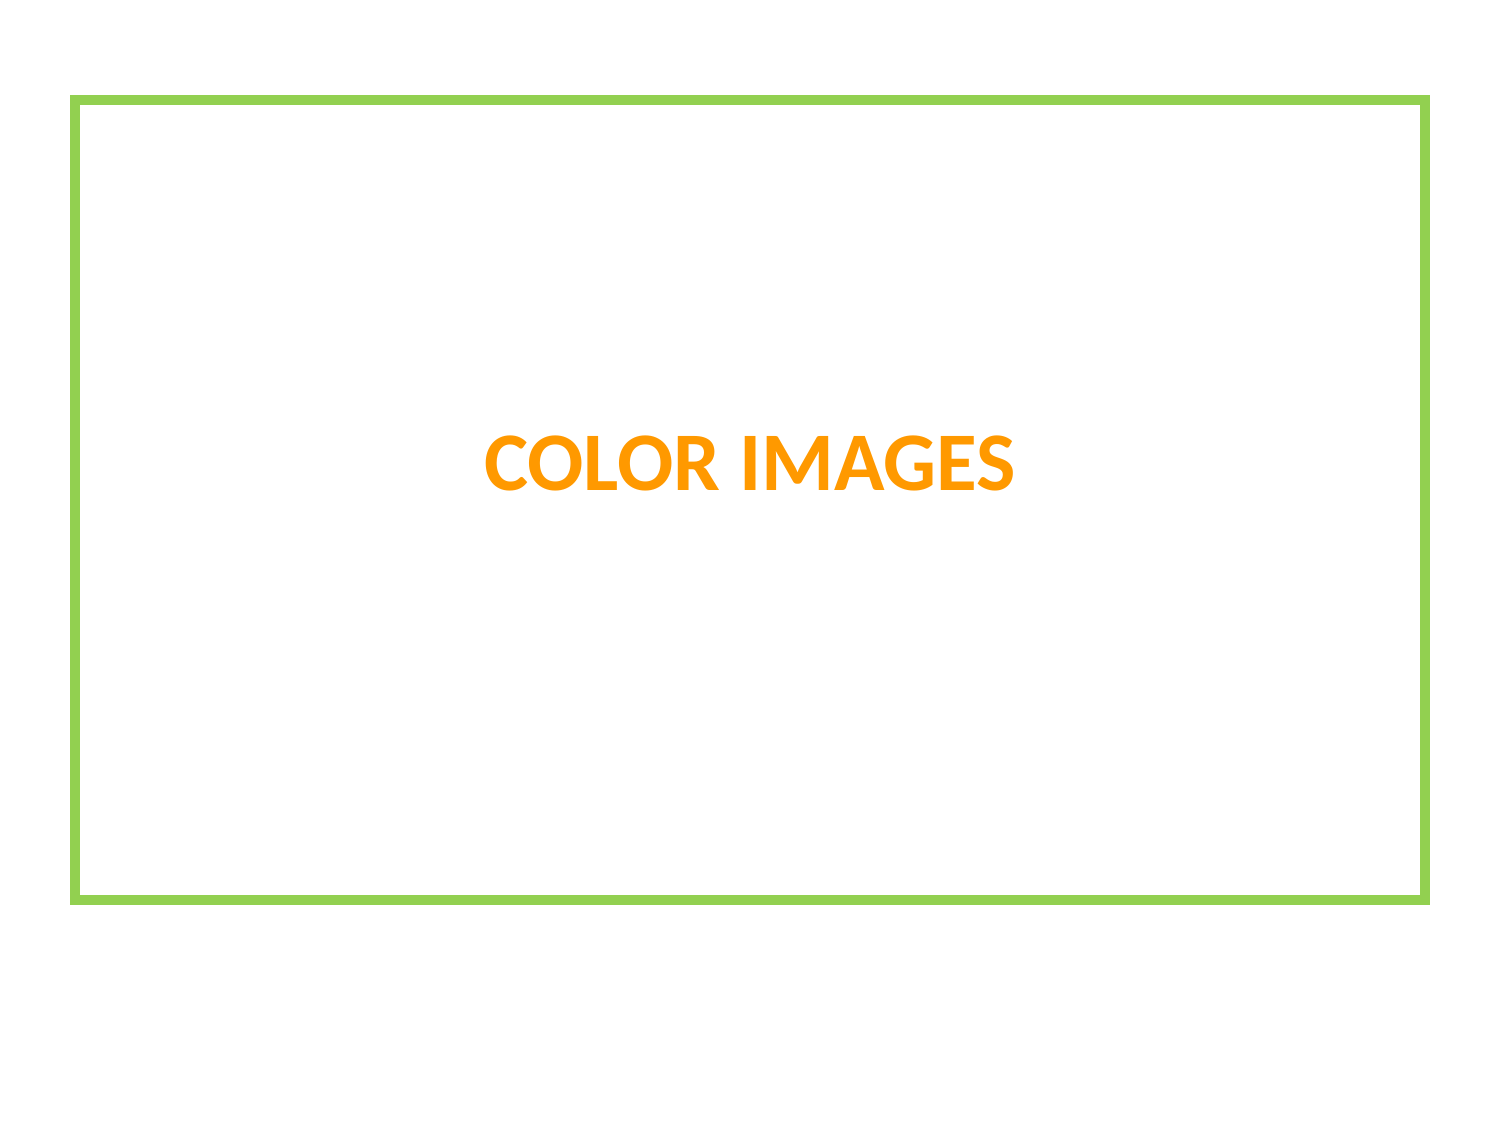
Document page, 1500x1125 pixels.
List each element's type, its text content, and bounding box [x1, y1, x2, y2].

text_box COLOR IMAGES [74, 99, 1425, 900]
